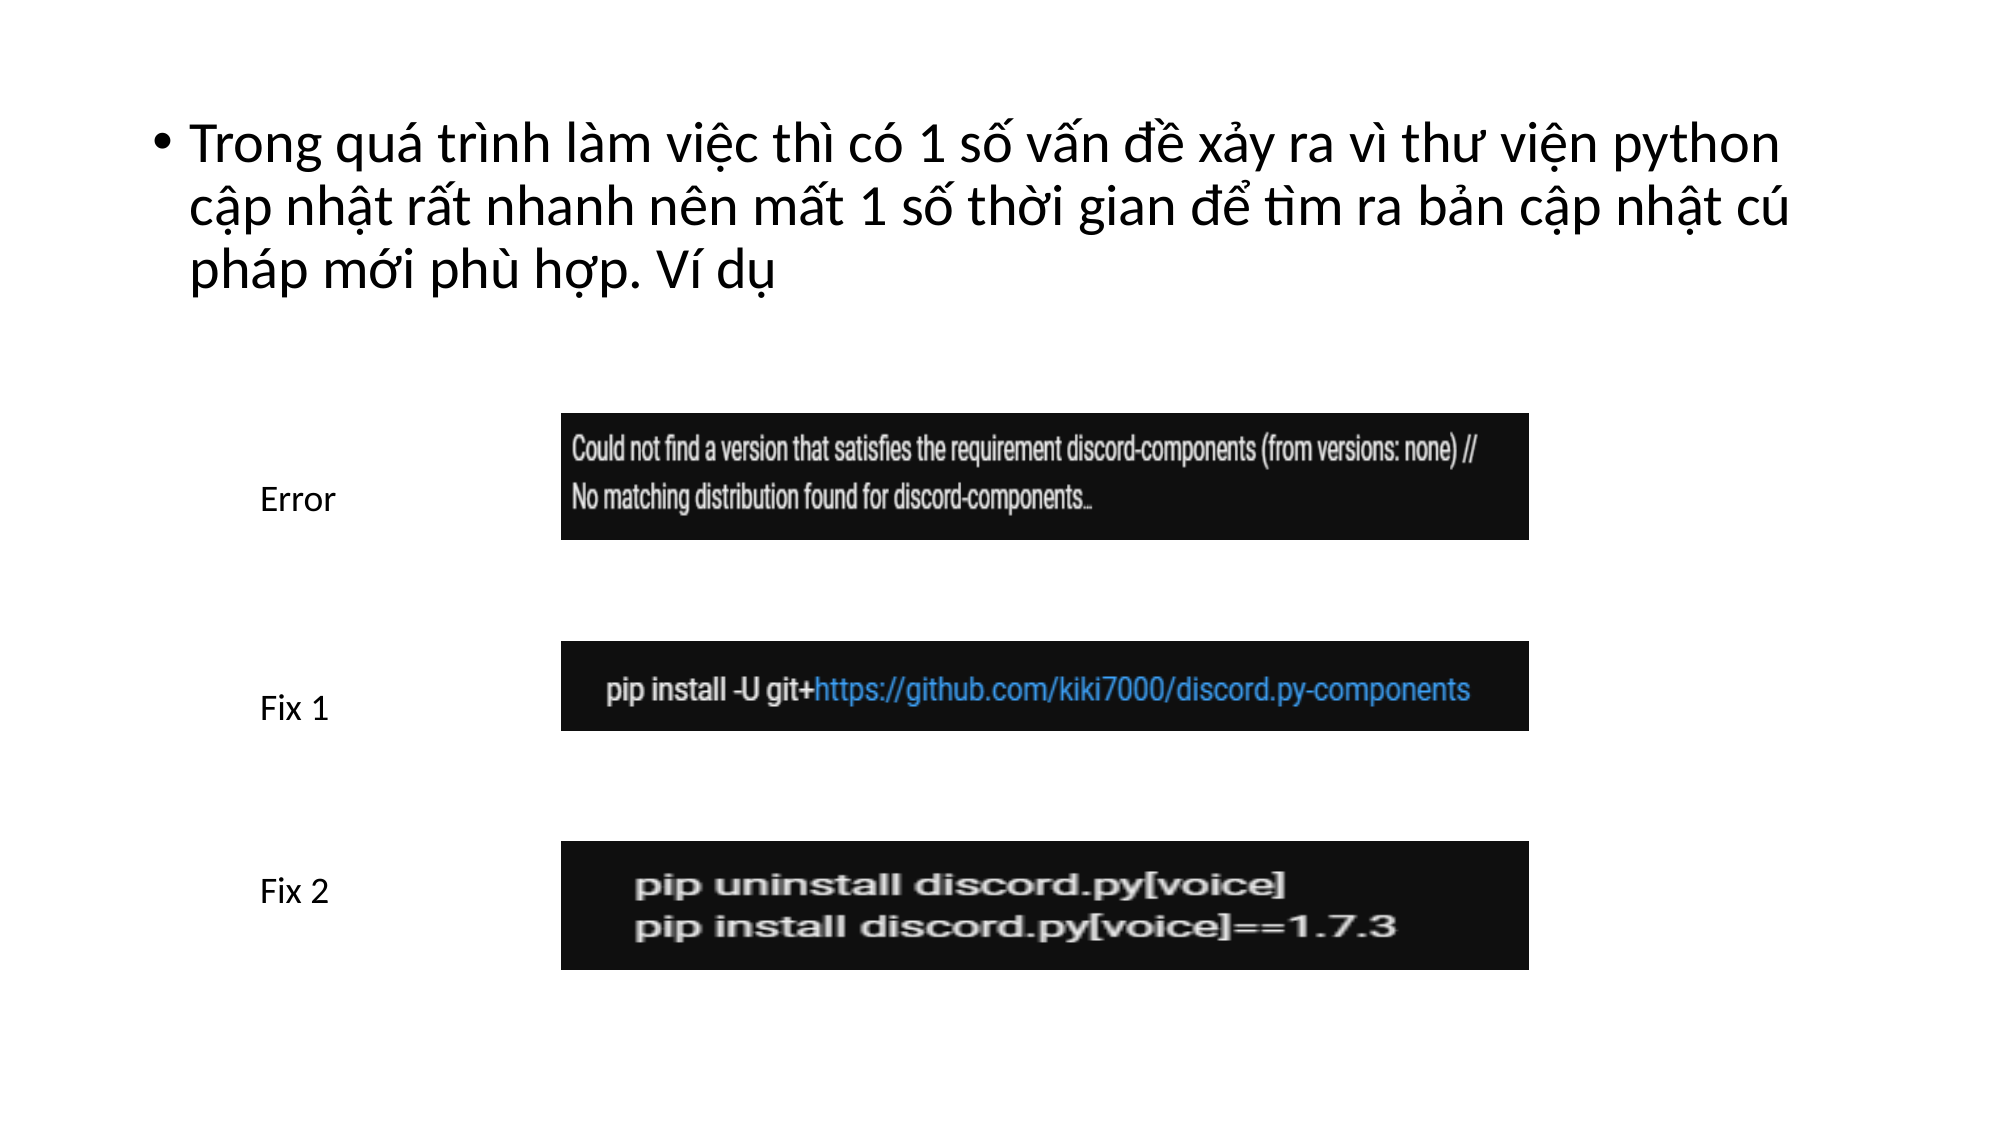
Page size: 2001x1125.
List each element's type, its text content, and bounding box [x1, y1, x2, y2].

text_box Fix 1 [245, 675, 383, 736]
picture [561, 413, 1529, 540]
picture [561, 841, 1529, 970]
text_box Error [245, 466, 422, 527]
list Trong quá trình làm việc thì có 1 số vấn đề xảy ra vì thư viện python cập nhật rất nhanh nên mất 1 số thời gian để tìm ra bản cập nhật cú pháp mới phù hợp. Ví dụ [137, 104, 1863, 1006]
text_box Fix 2 [245, 859, 371, 919]
picture [561, 641, 1529, 731]
